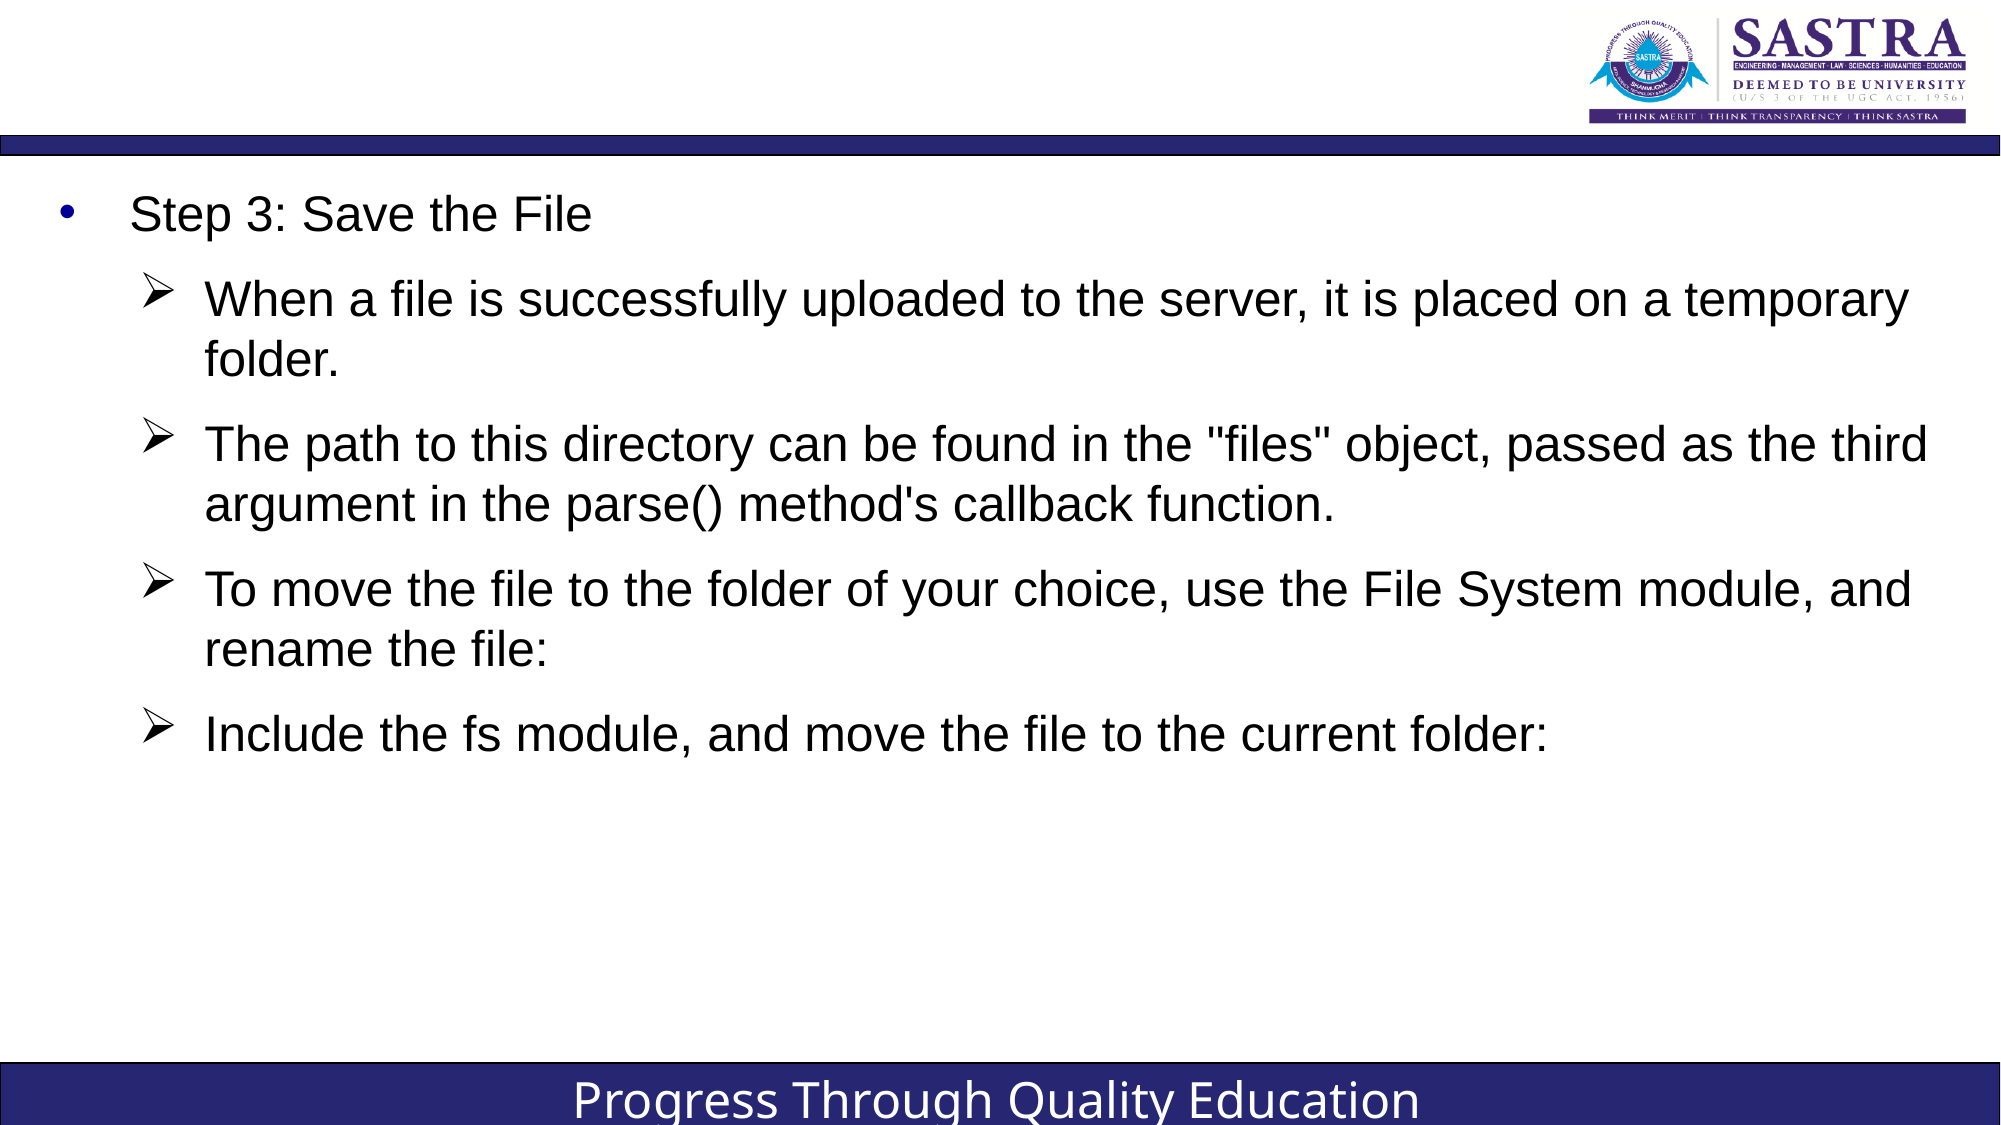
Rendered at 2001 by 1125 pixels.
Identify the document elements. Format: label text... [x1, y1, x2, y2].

list Step 3: Save the File When a file is successfully uploaded to the server, it is placed on a temporary folder. The path to this directory can be found in the "files" object, passed as the third argument in the parse() method's callback function. To move the file to the folder of your choice, use the File System module, and rename the file: Include the fs module, and move the file to the current folder: [37, 172, 1969, 1047]
picture [1566, 10, 1989, 130]
